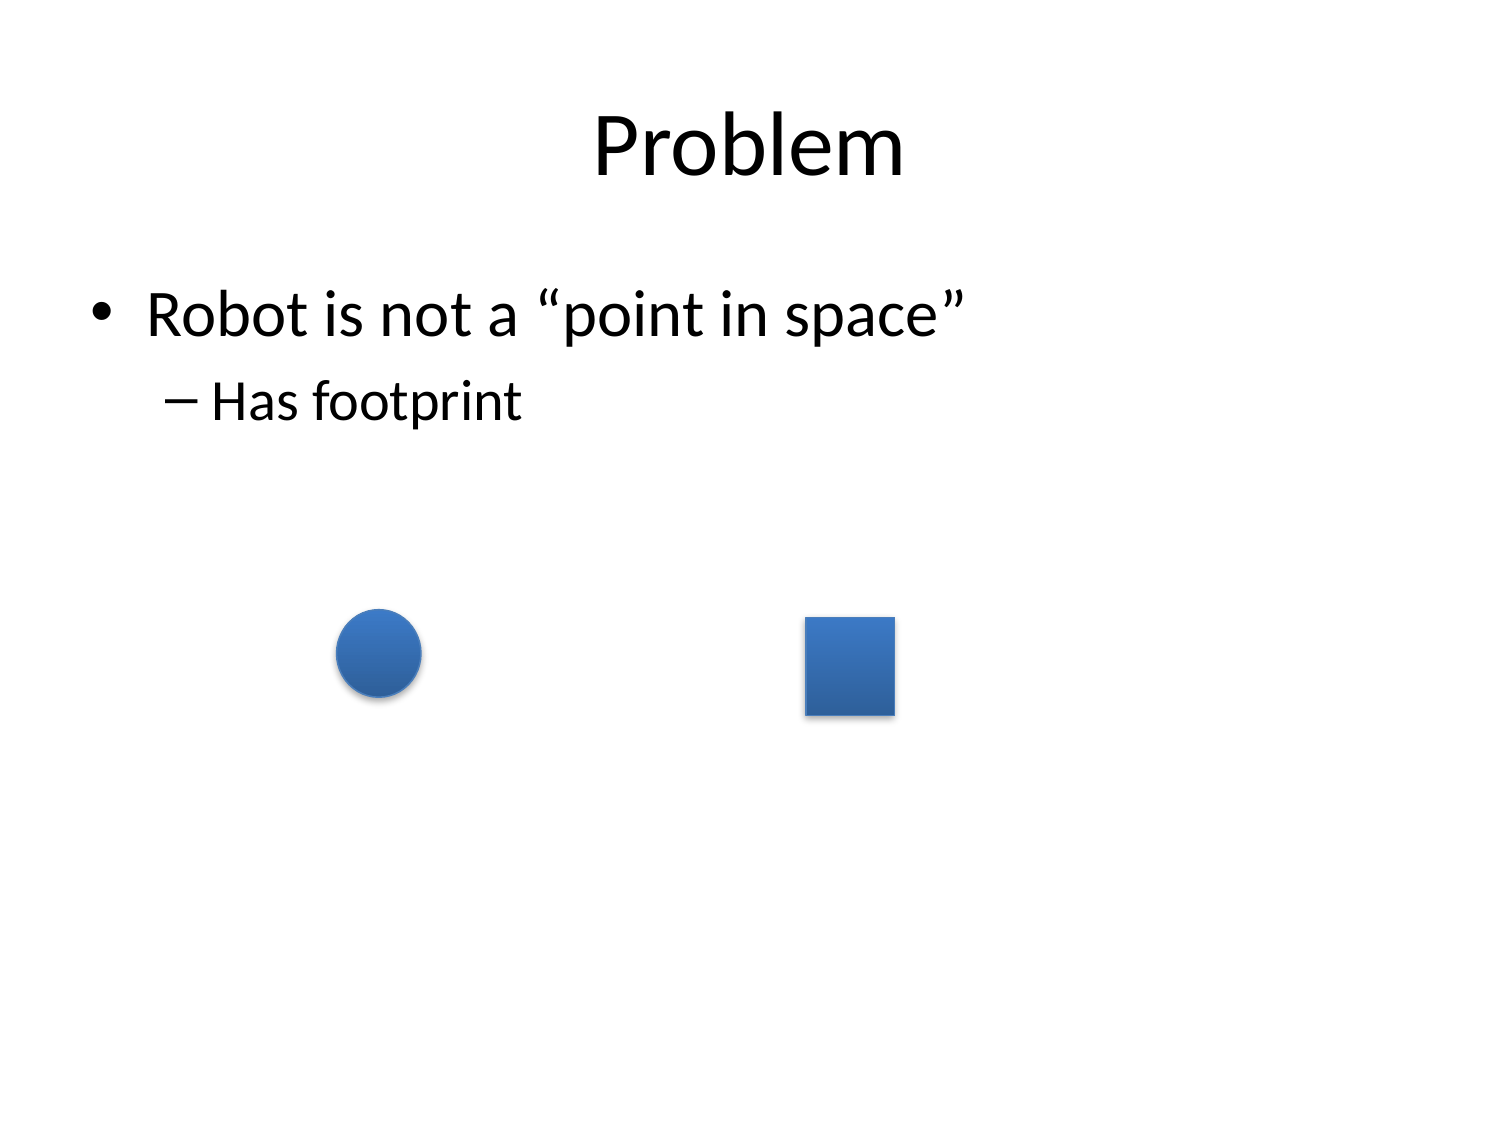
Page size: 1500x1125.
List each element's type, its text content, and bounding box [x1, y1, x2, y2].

text_box [805, 617, 895, 716]
list Robot is not a “point in space” Has footprint [75, 262, 1425, 1005]
title Problem [75, 45, 1425, 233]
text_box [335, 608, 422, 698]
